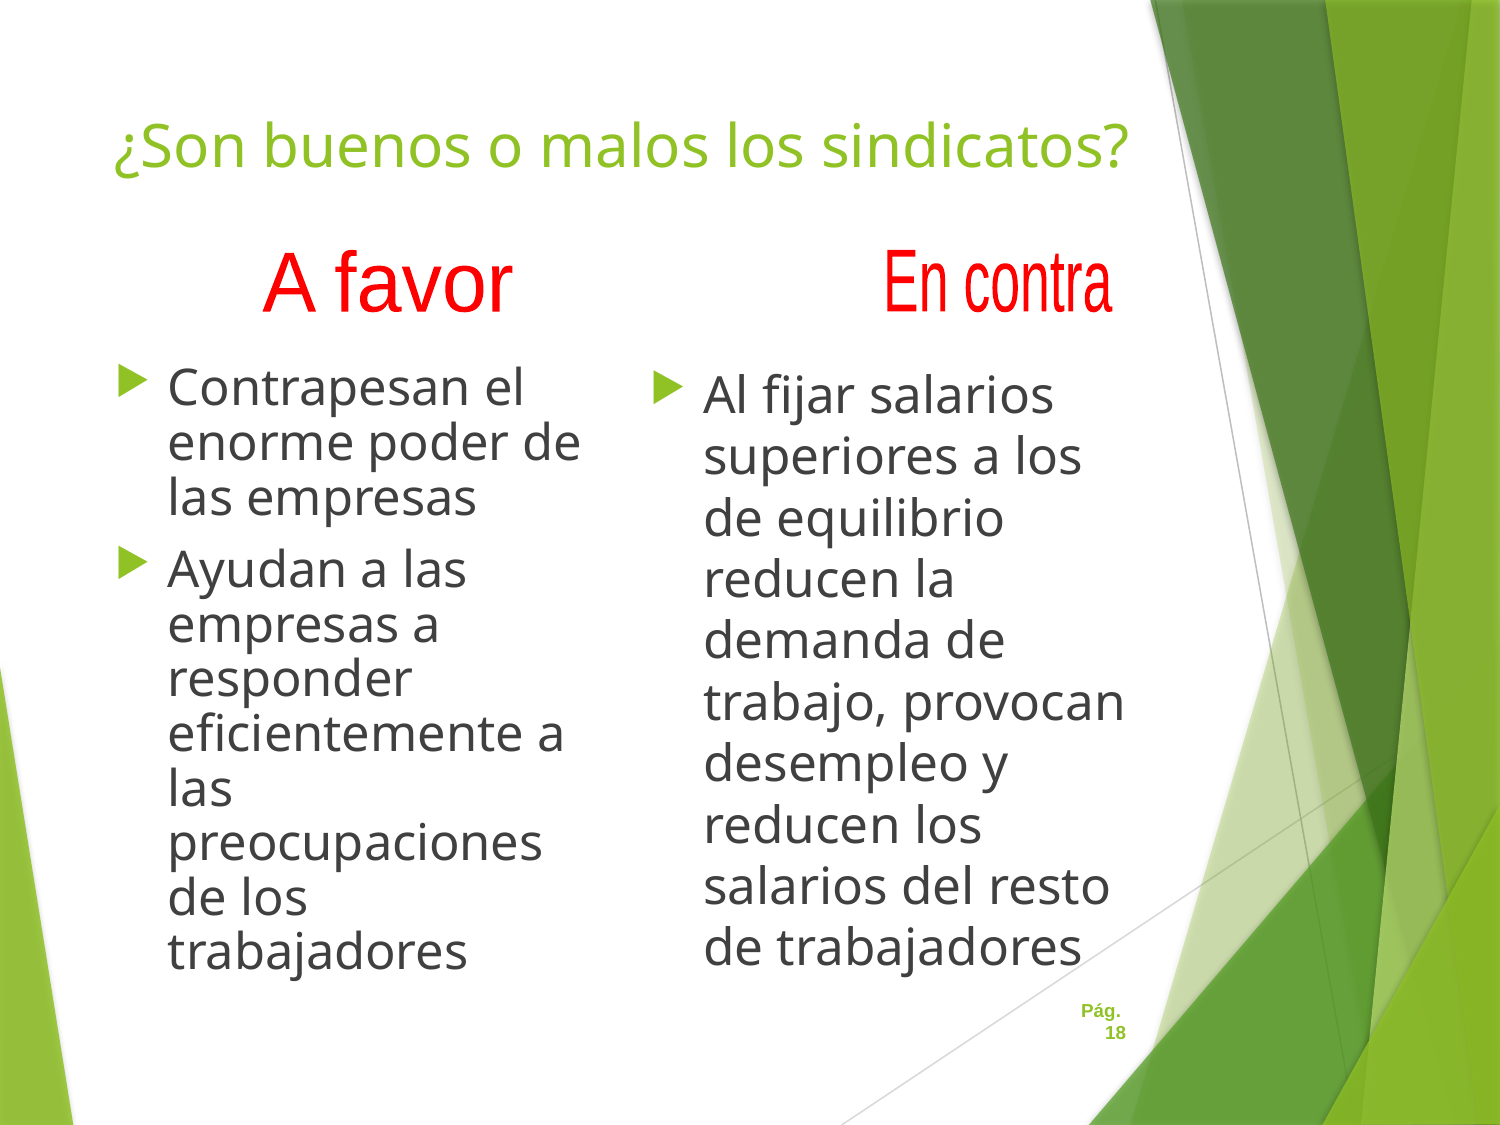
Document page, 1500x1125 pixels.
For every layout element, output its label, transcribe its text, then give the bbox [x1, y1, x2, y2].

list Al fijar salarios superiores a los de equilibrio reducen la demanda de trabajo, provocan desempleo y reducen los salarios del resto de trabajadores [634, 354, 1142, 992]
slide_number Pág. 18 [1057, 991, 1142, 1051]
title ¿Son buenos o malos los sindicatos? [99, 99, 1306, 232]
list Contrapesan el enorme poder de las empresas Ayudan a las empresas a responder eficientemente a las preocupaciones de los trabajadores [99, 354, 607, 992]
